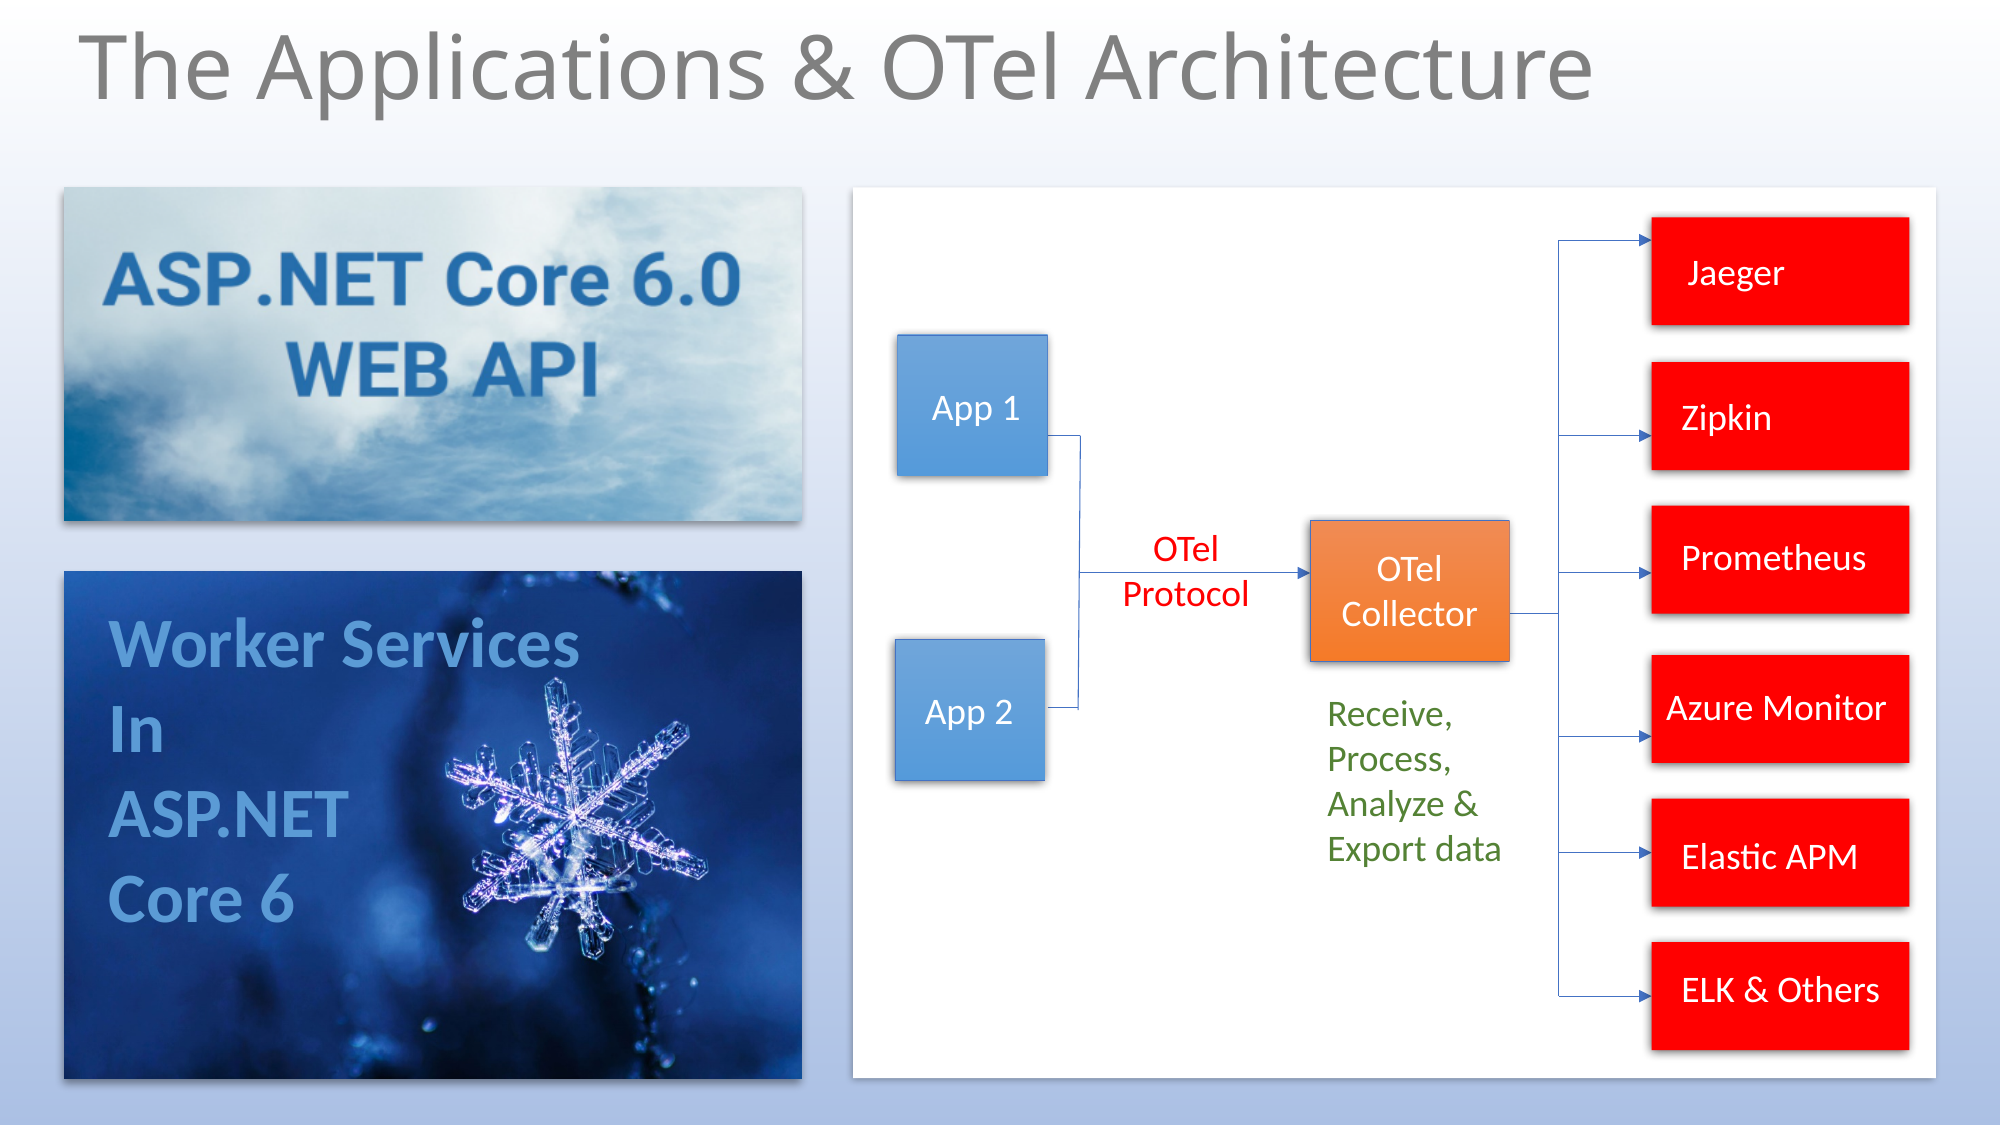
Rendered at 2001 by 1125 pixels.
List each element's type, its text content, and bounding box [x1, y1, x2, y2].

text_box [894, 217, 1910, 1051]
title The Applications & OTel Architecture [64, 15, 1863, 127]
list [63, 571, 802, 1079]
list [63, 187, 802, 521]
text_box [852, 186, 1937, 1079]
